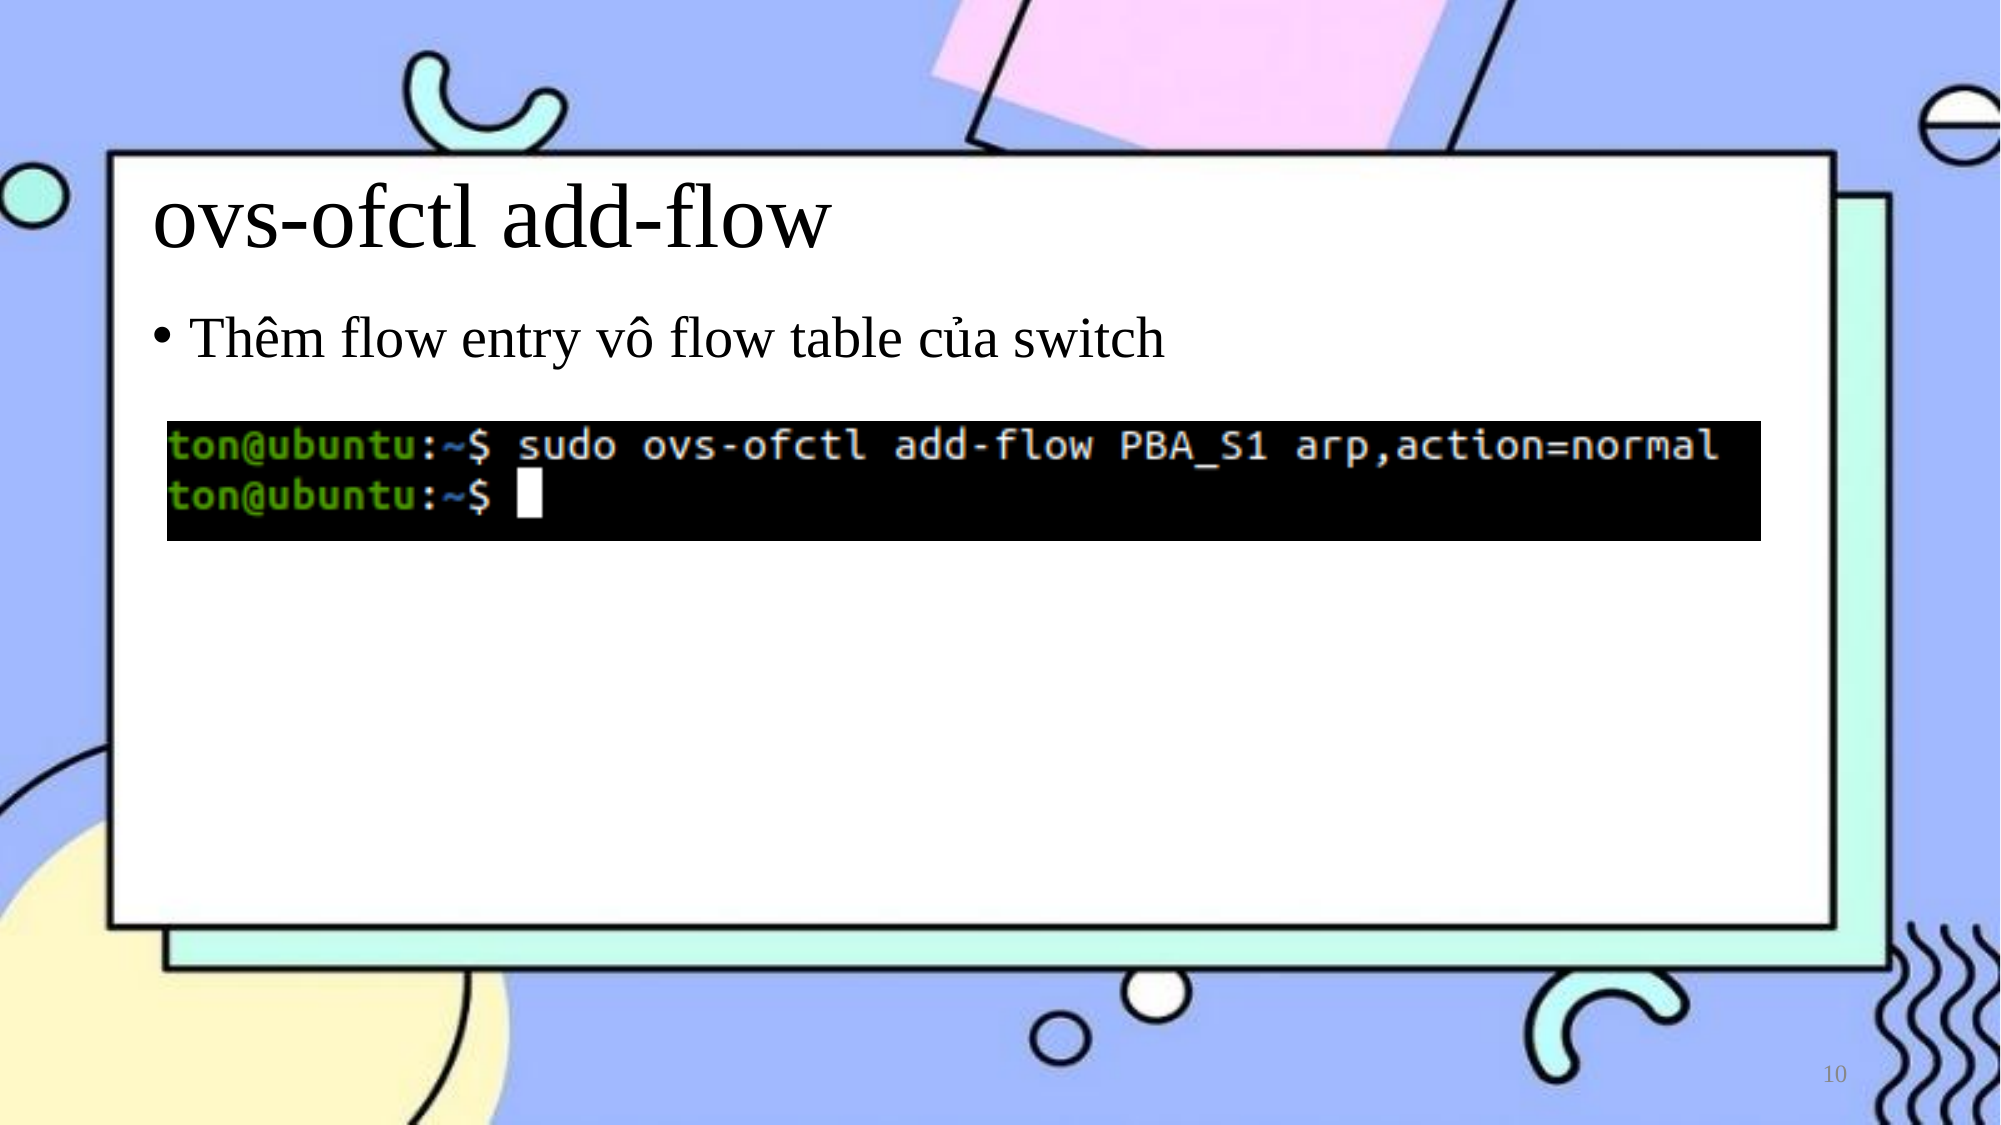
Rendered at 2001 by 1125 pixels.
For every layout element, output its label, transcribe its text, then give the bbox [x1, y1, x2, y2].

slide_number ‹#› [1412, 1042, 1863, 1103]
picture [0, 0, 2001, 1125]
title ovs-ofctl add-flow [137, 59, 1863, 278]
list Thêm flow entry vô flow table của switch [137, 299, 1863, 416]
